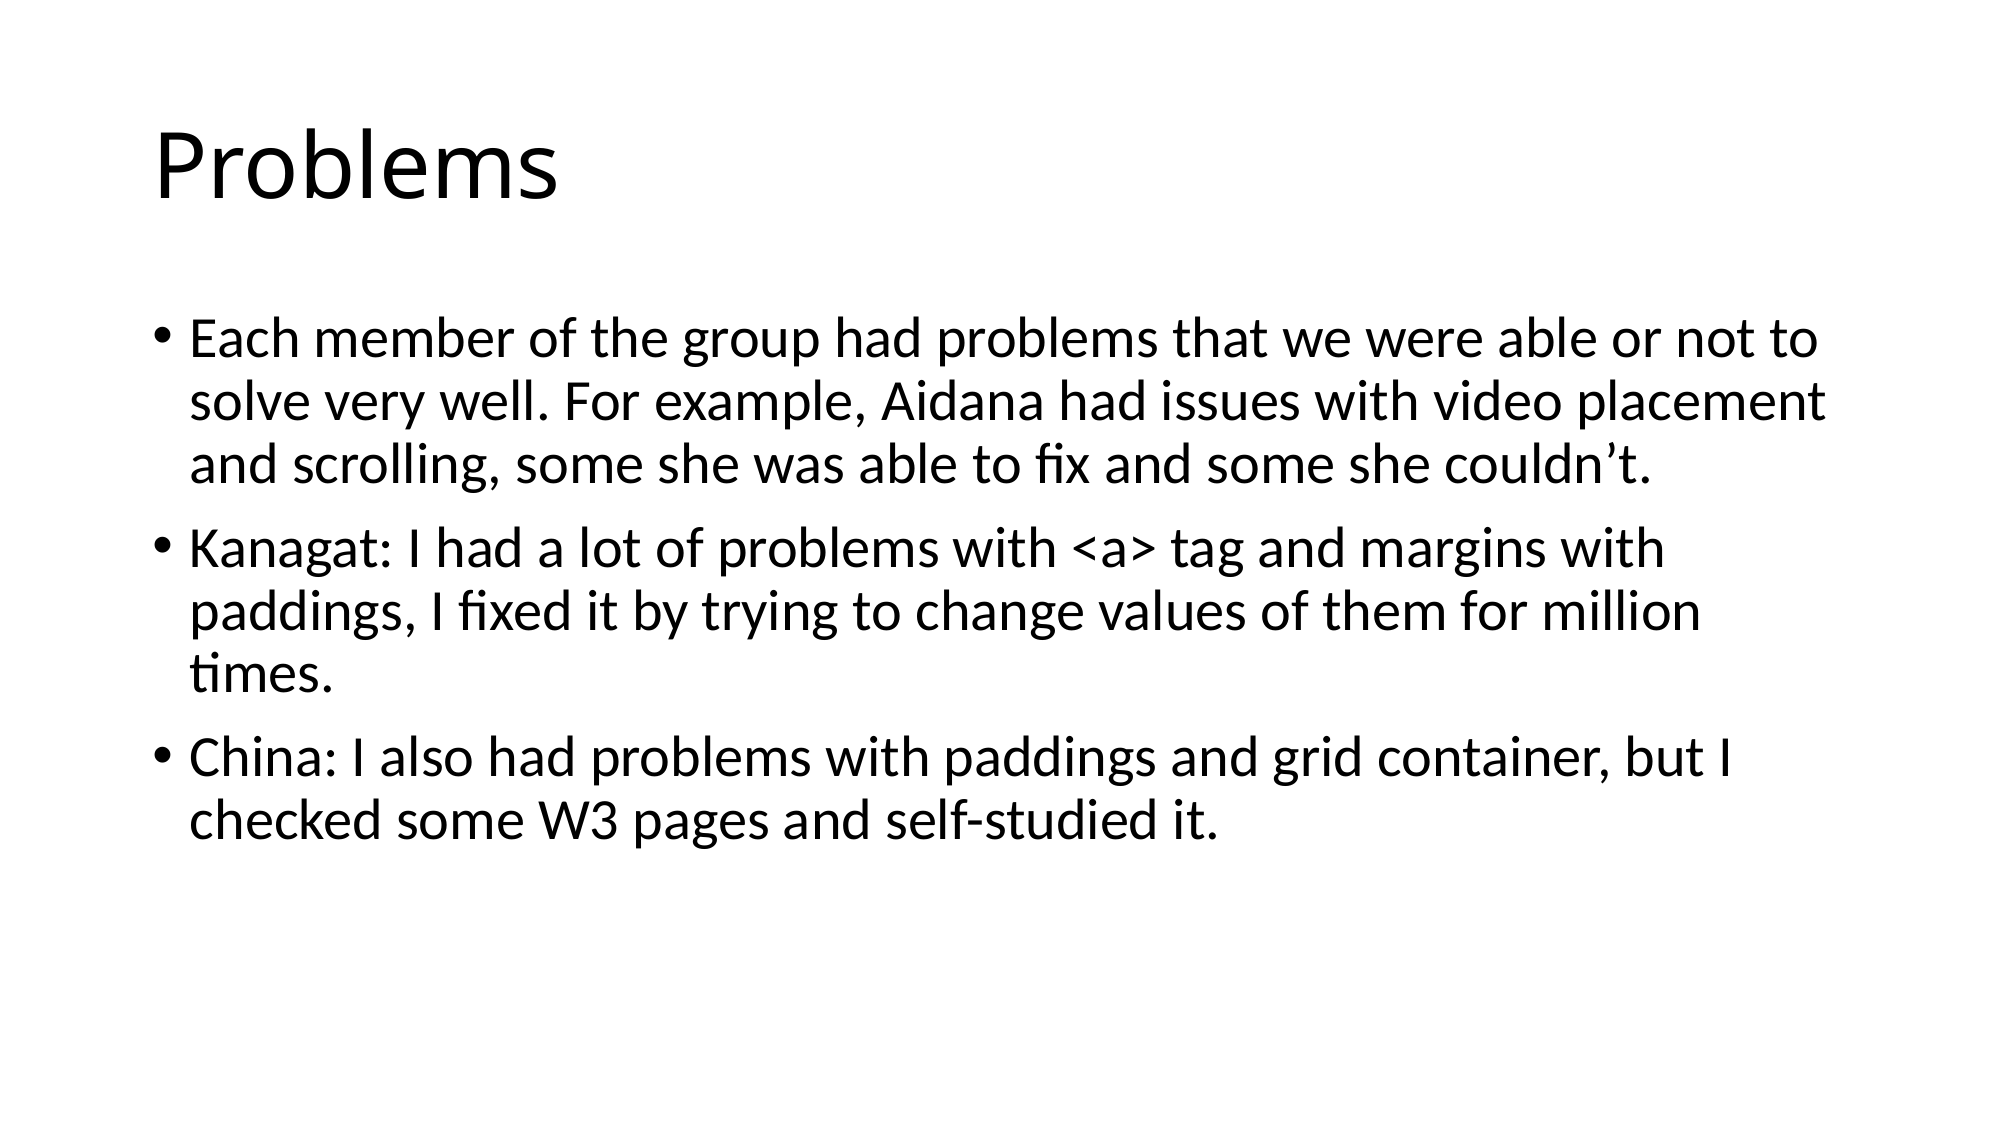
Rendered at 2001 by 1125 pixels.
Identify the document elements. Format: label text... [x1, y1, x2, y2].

title Problems [137, 59, 1863, 278]
list Each member of the group had problems that we were able or not to solve very well. For example, Aidana had issues with video placement and scrolling, some she was able to fix and some she couldn’t. Kanagat: I had a lot of problems with <a> tag and margins with paddings, I fixed it by trying to change values of them for million times. China: I also had problems with paddings and grid container, but I checked some W3 pages and self-studied it. [137, 299, 1863, 1014]
